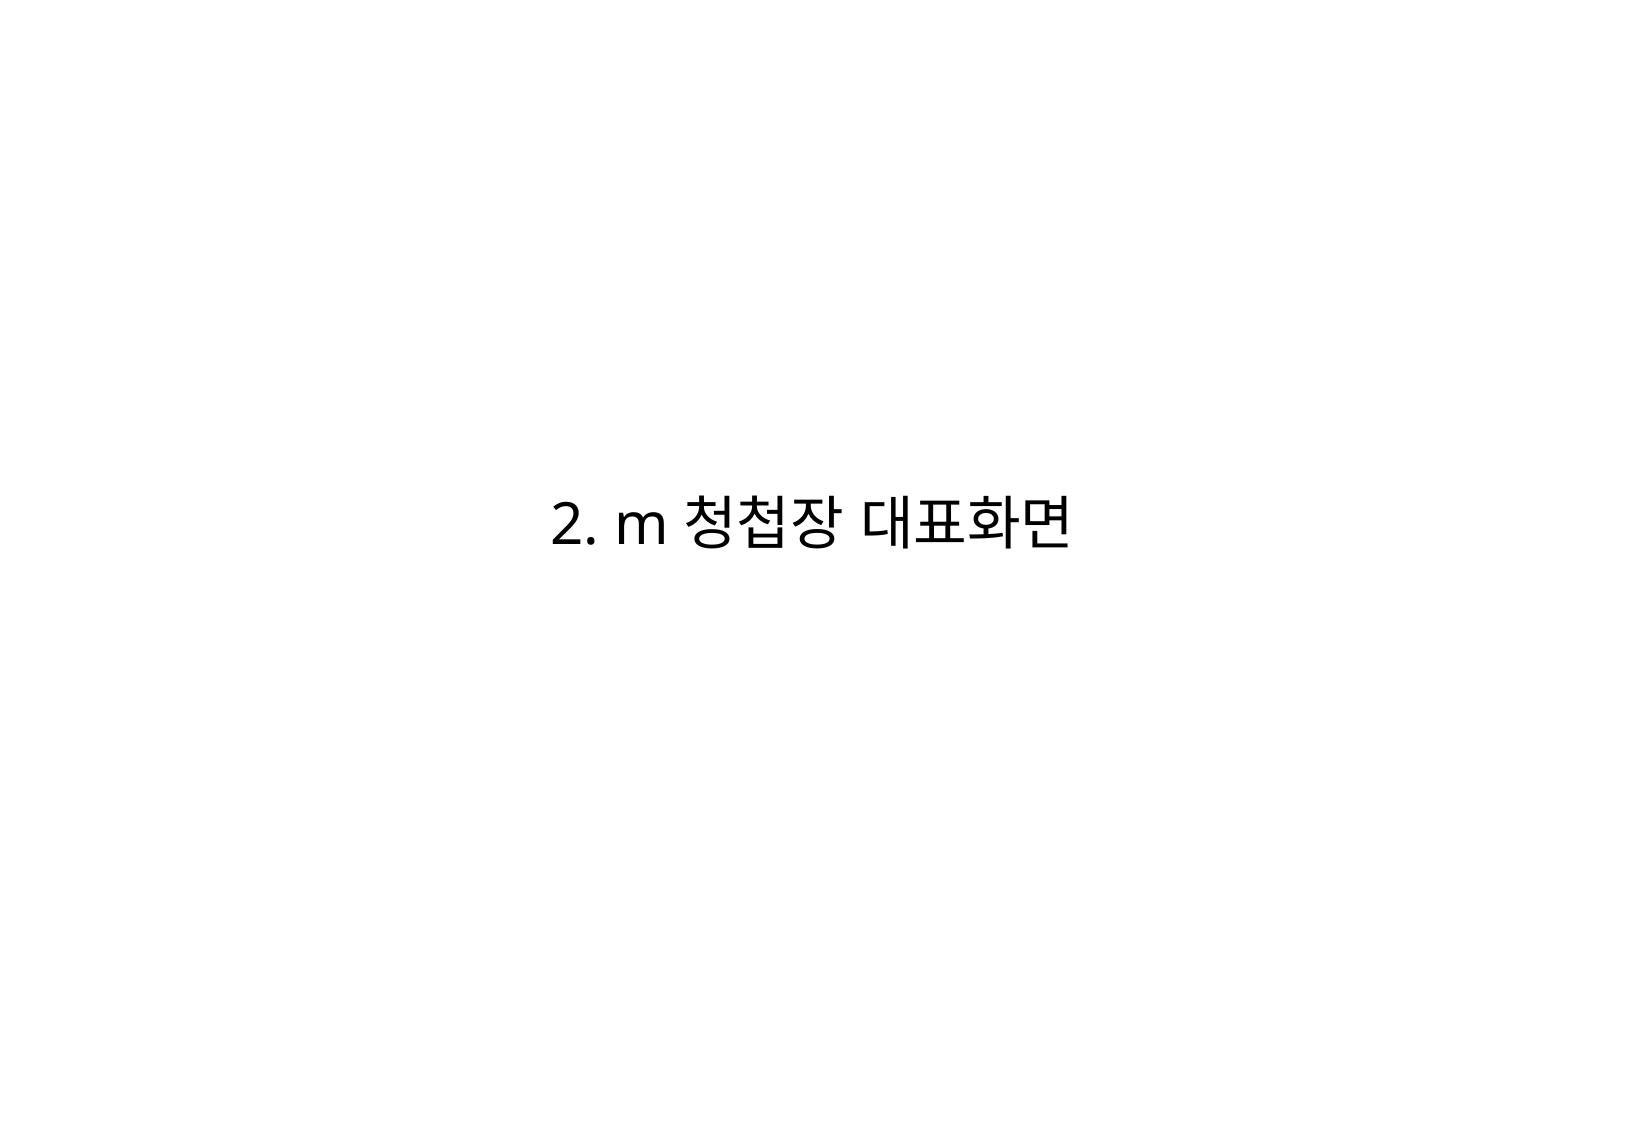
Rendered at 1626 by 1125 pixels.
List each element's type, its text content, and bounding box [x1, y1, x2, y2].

title 2. m청첩장 대표화면 [0, 479, 1625, 563]
